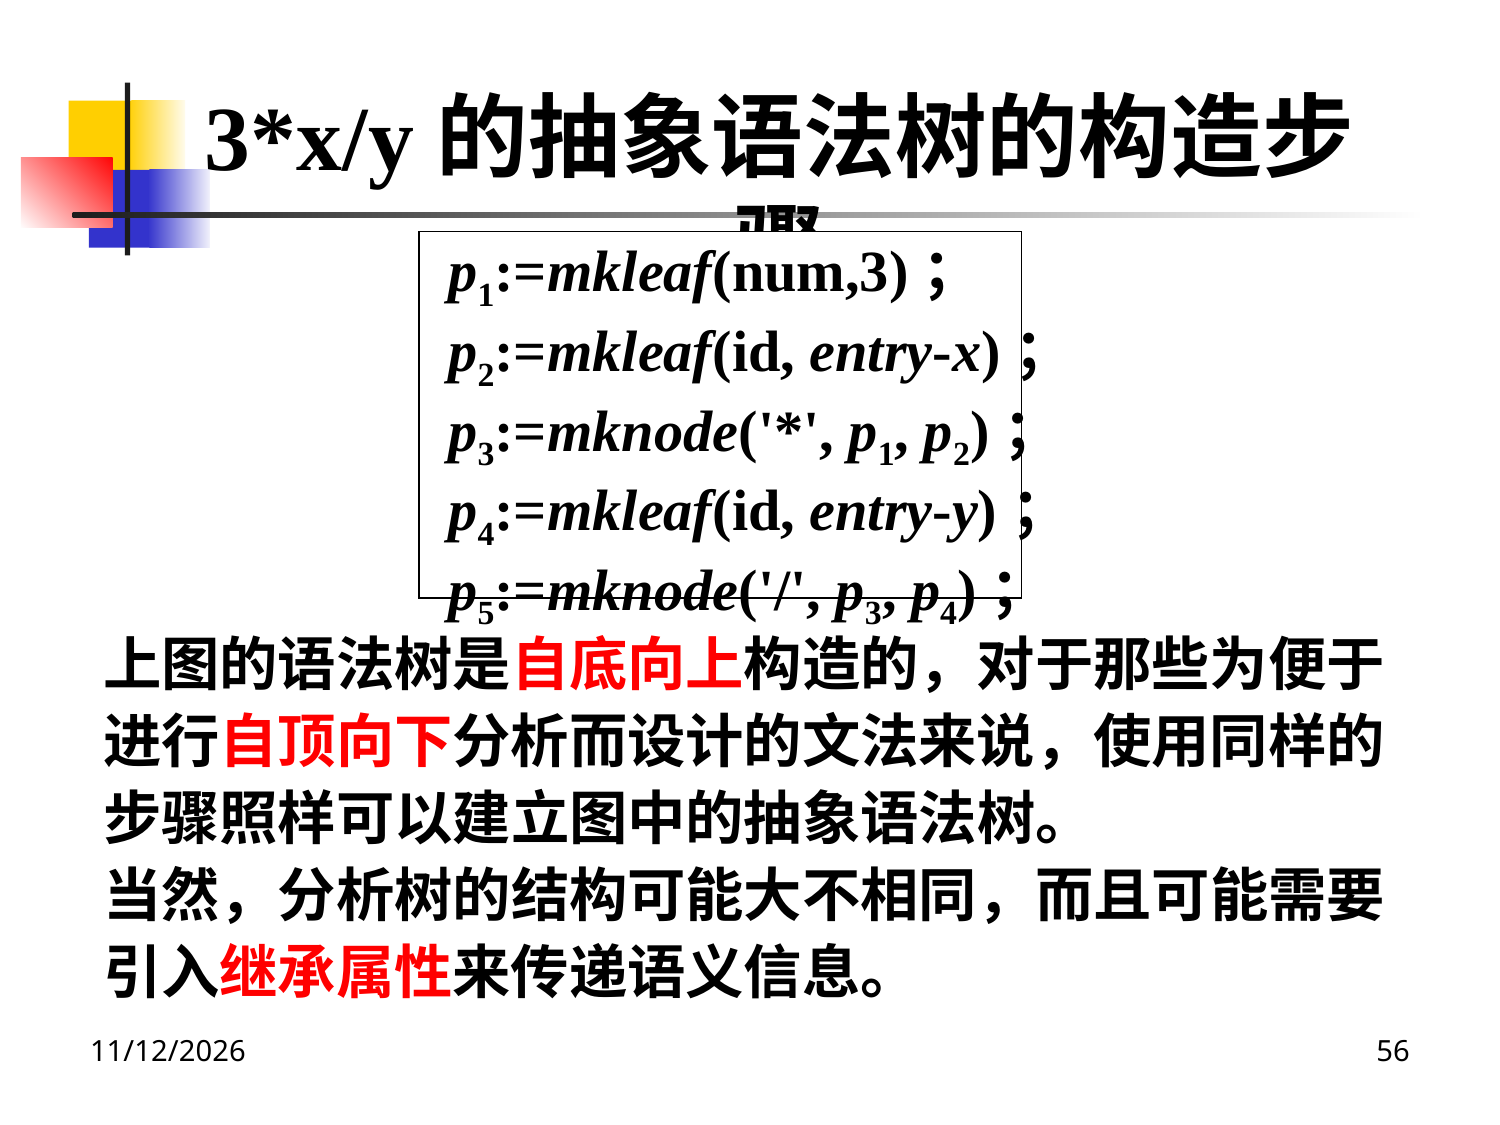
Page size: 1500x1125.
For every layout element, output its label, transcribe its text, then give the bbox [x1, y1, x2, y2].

slide_number 56 [1074, 1024, 1425, 1103]
text_box p1:=mkleaf(num,3)； p2:=mkleaf(id, entry-x)； p3:=mknode('*', p1, p2)； p4:=mkleaf(id, entry-y)； p5:=mknode('/', p3, p4)； [418, 231, 1022, 598]
text_box 上图的语法树是自底向上构造的，对于那些为便于进行自顶向下分析而设计的文法来说，使用同样的步骤照样可以建立图中的抽象语法树。 当然，分析树的结构可能大不相同，而且可能需要引入继承属性来传递语义信息。 [88, 612, 1436, 1013]
text_box 3*x/y的抽象语法树的构造步骤 [147, 71, 1412, 307]
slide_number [75, 1024, 425, 1103]
